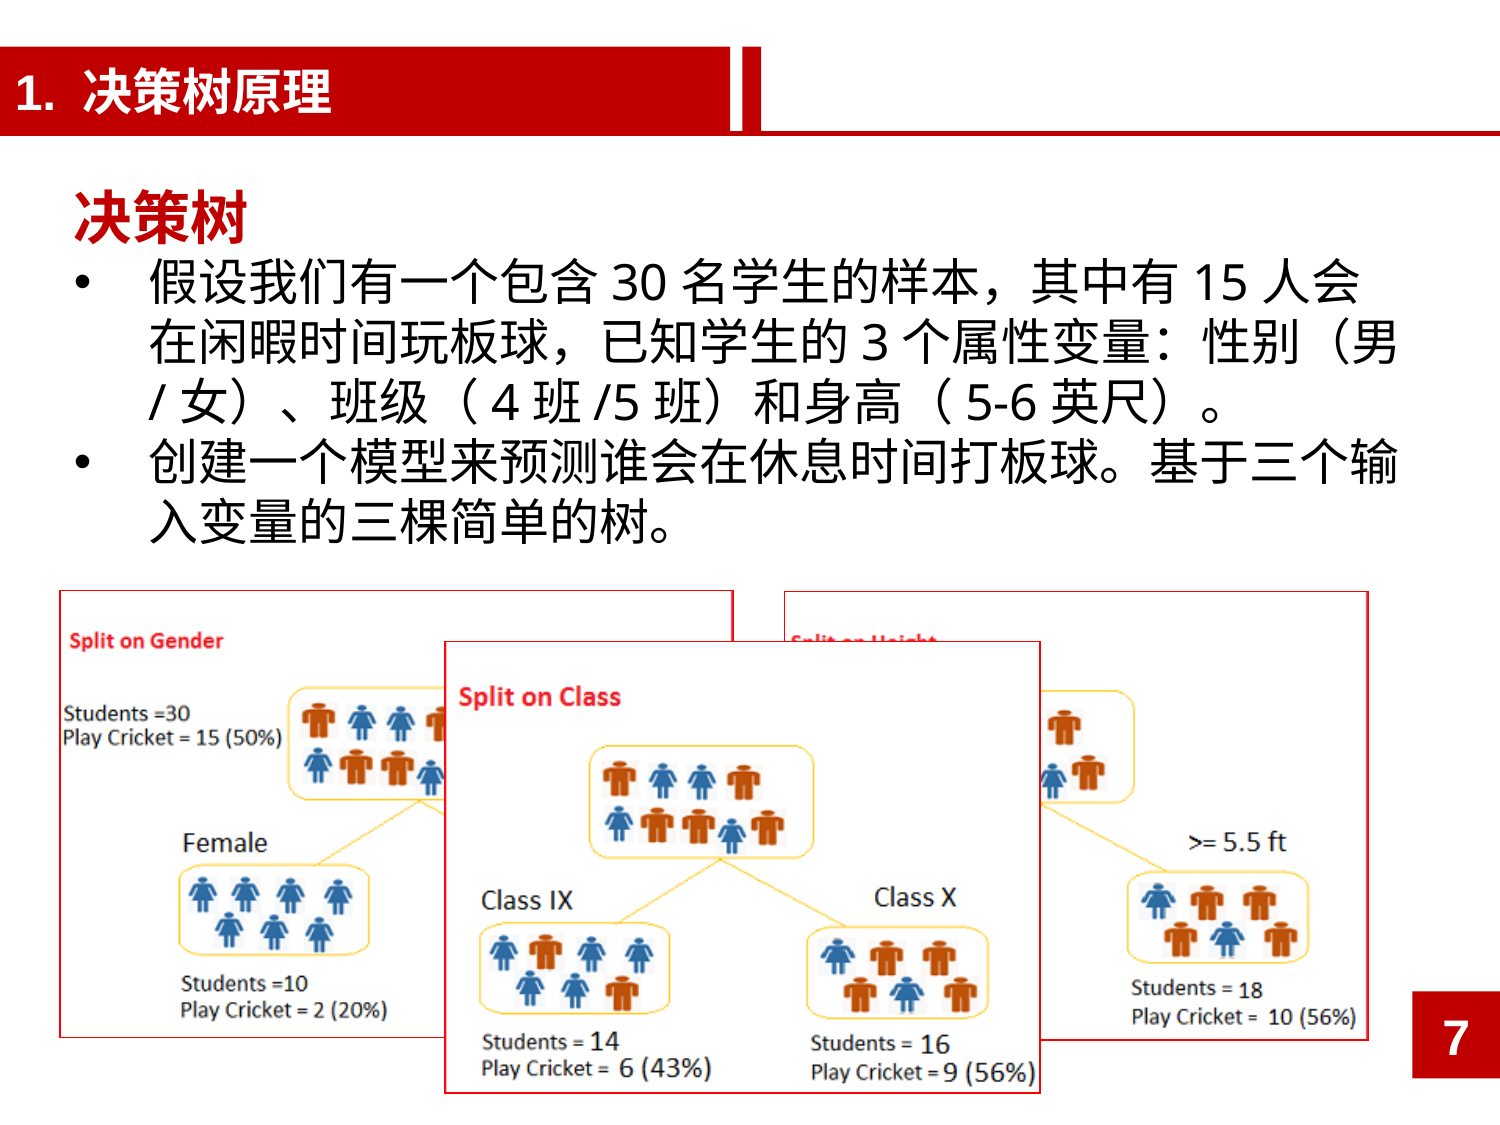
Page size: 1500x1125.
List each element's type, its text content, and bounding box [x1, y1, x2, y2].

text_box 7 [1412, 991, 1500, 1079]
picture [60, 590, 1369, 1093]
text_box [742, 46, 762, 130]
text_box 1. 决策树原理 [0, 46, 731, 132]
text_box 决策树 假设我们有一个包含30名学生的样本，其中有15人会在闲暇时间玩板球，已知学生的3个属性变量：性别（男/女）、班级（4班/5班）和身高（5-6英尺）。 创建一个模型来预测谁会在休息时间打板球。基于三个输入变量的三棵简单的树。 [74, 166, 1405, 999]
